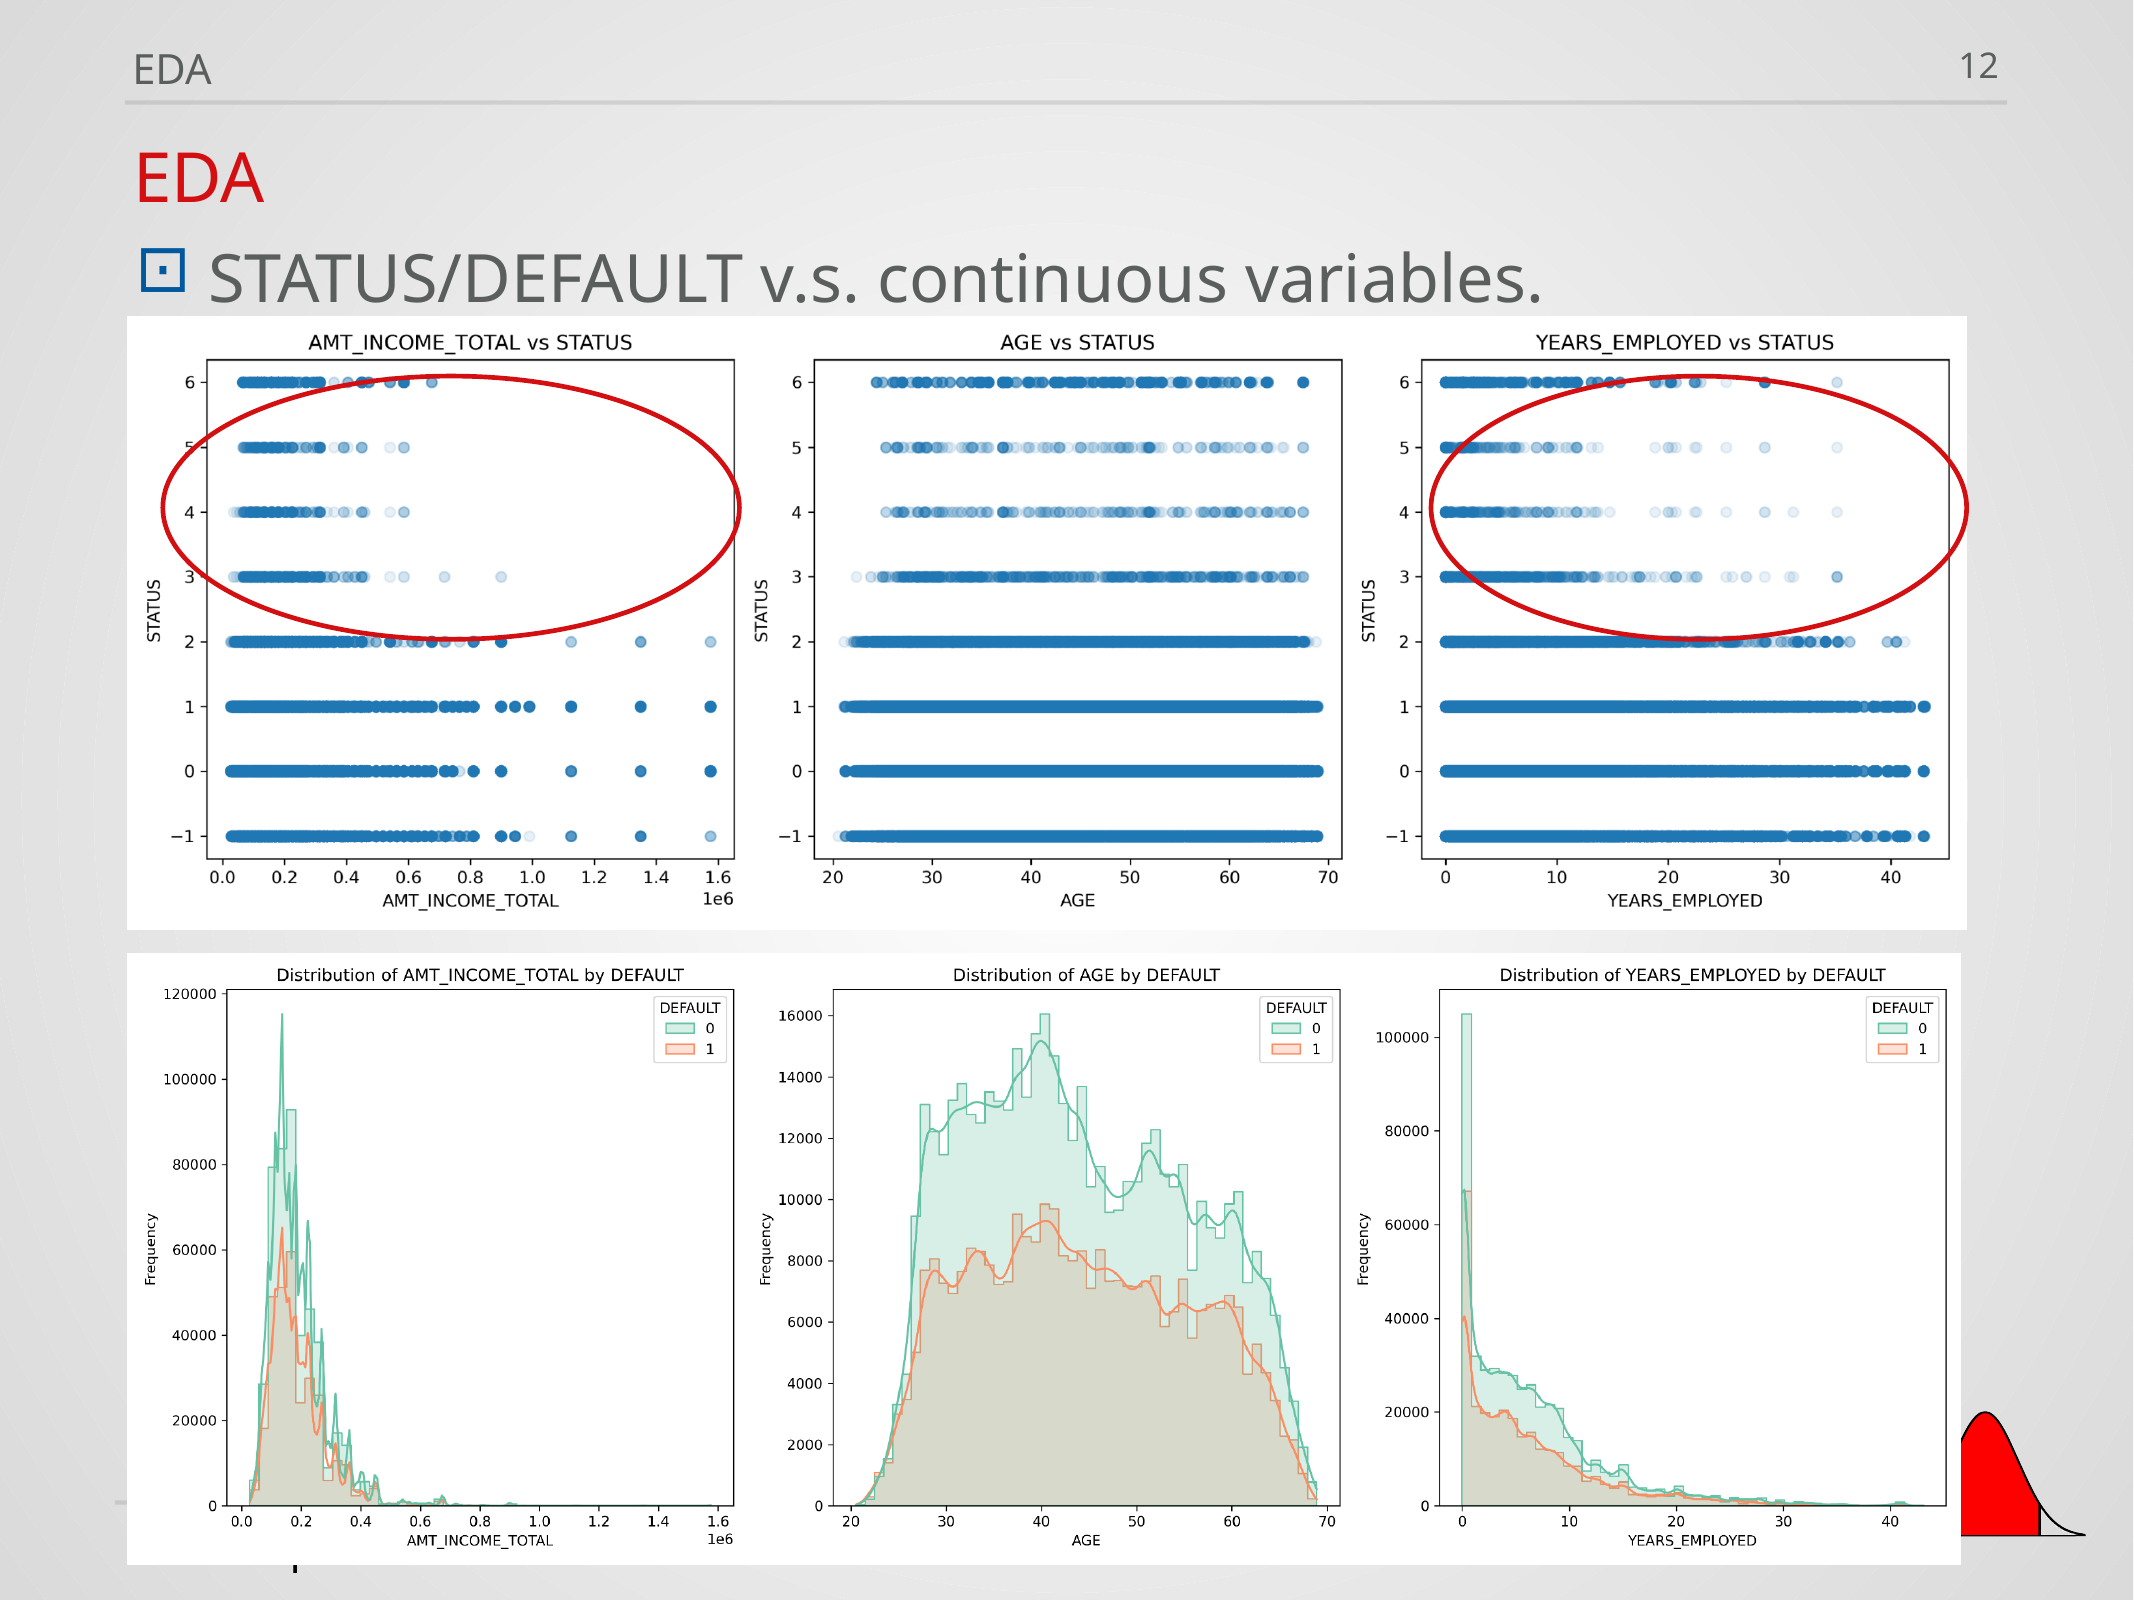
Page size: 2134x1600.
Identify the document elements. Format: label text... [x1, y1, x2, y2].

list EDA [124, 124, 2007, 226]
list EDA [123, 34, 1684, 103]
picture [126, 316, 1967, 930]
slide_number 12 [1925, 34, 2008, 101]
list IDA Template [116, 1514, 1017, 1581]
picture [126, 953, 2086, 1566]
list STATUS/DEFAULT v.s. continuous variables. [126, 213, 2009, 318]
